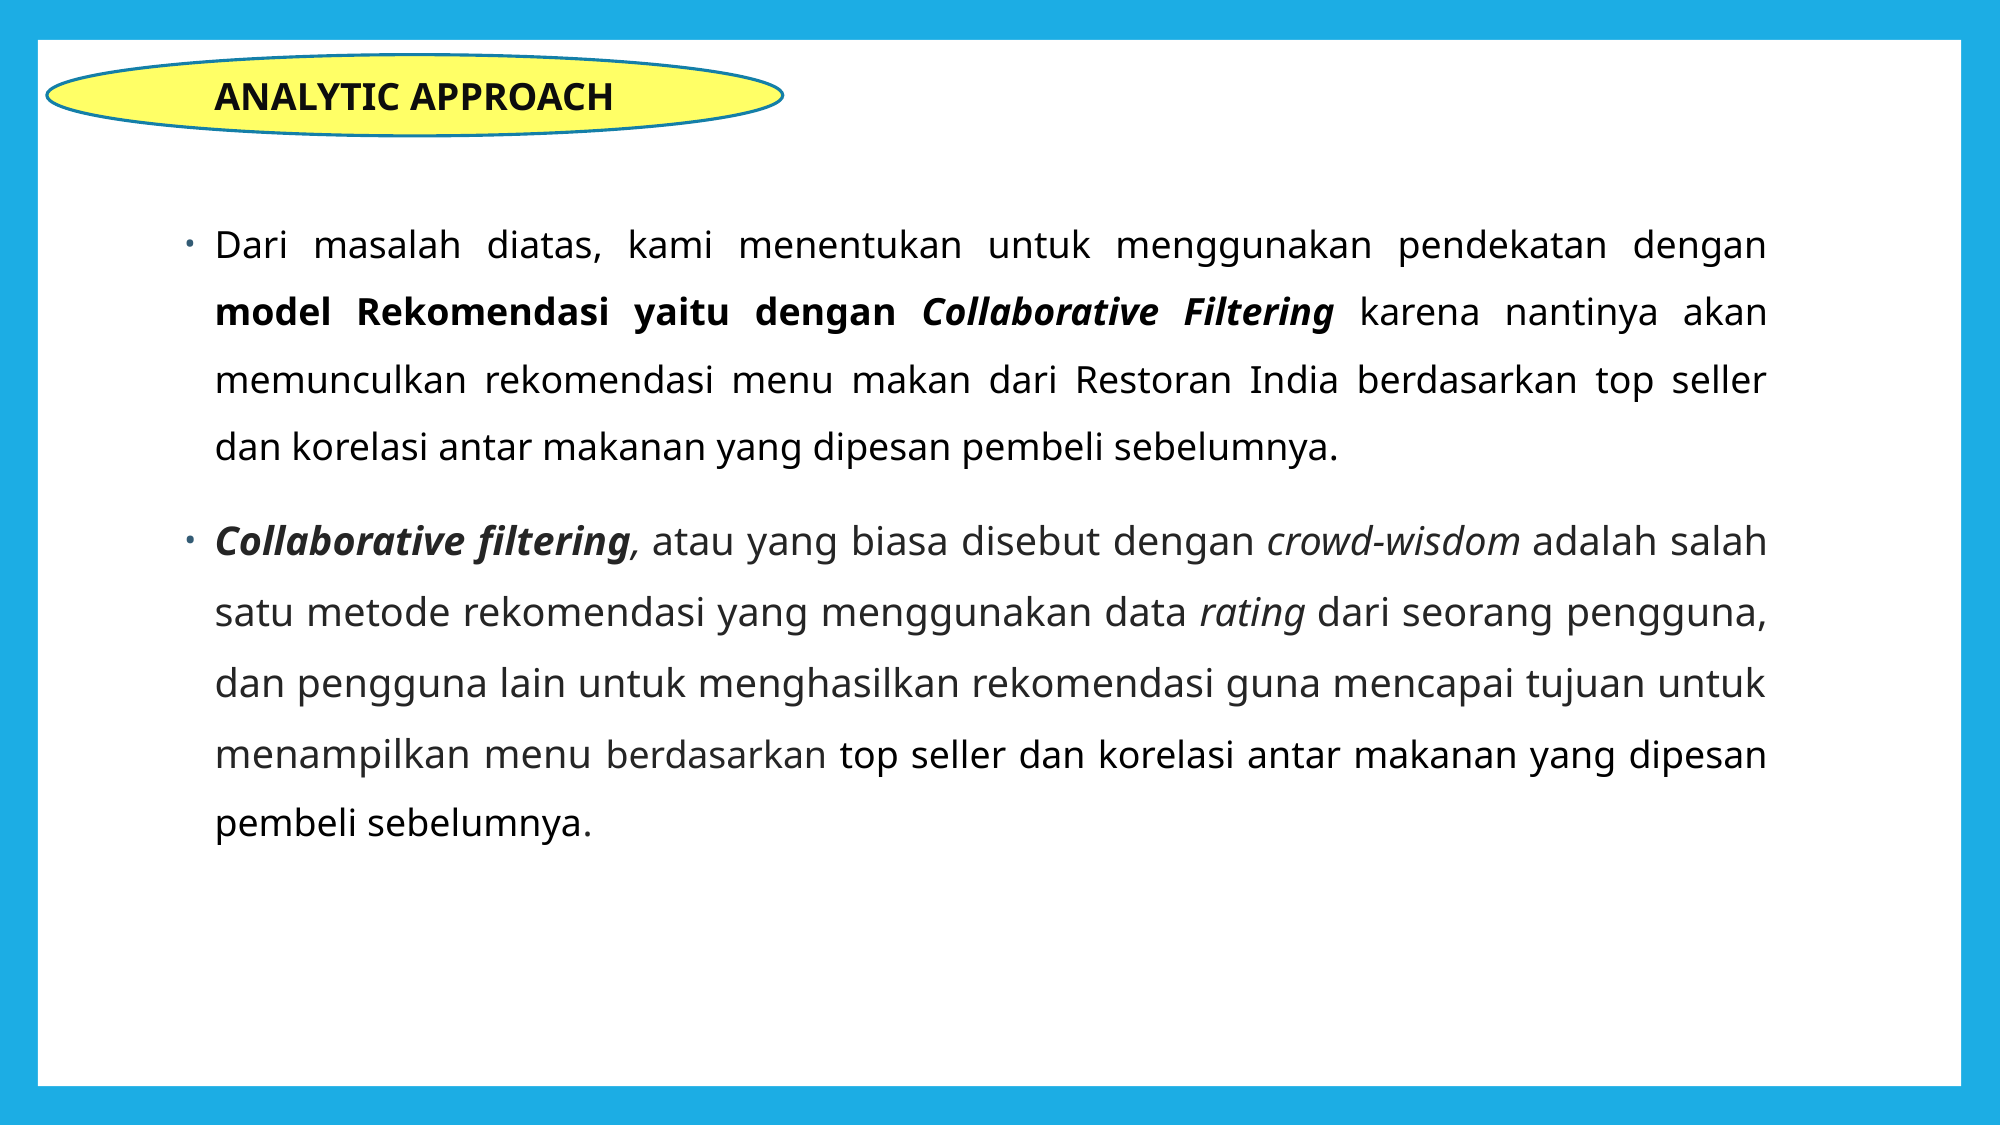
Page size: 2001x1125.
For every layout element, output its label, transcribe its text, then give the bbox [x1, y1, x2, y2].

text_box ANALYTIC APPROACH [45, 53, 785, 138]
list Dari masalah diatas, kami menentukan untuk menggunakan pendekatan dengan model Rekomendasi yaitu dengan Collaborative Filtering karena nantinya akan memunculkan rekomendasi menu makan dari Restoran India berdasarkan top seller dan korelasi antar makanan yang dipesan pembeli sebelumnya. Collaborative filtering, atau yang biasa disebut dengan crowd-wisdom adalah salah satu metode rekomendasi yang menggunakan data rating dari seorang pengguna, dan pengguna lain untuk menghasilkan rekomendasi guna mencapai tujuan untuk menampilkan menu berdasarkan top seller dan korelasi antar makanan yang dipesan pembeli sebelumnya. [164, 190, 1784, 854]
